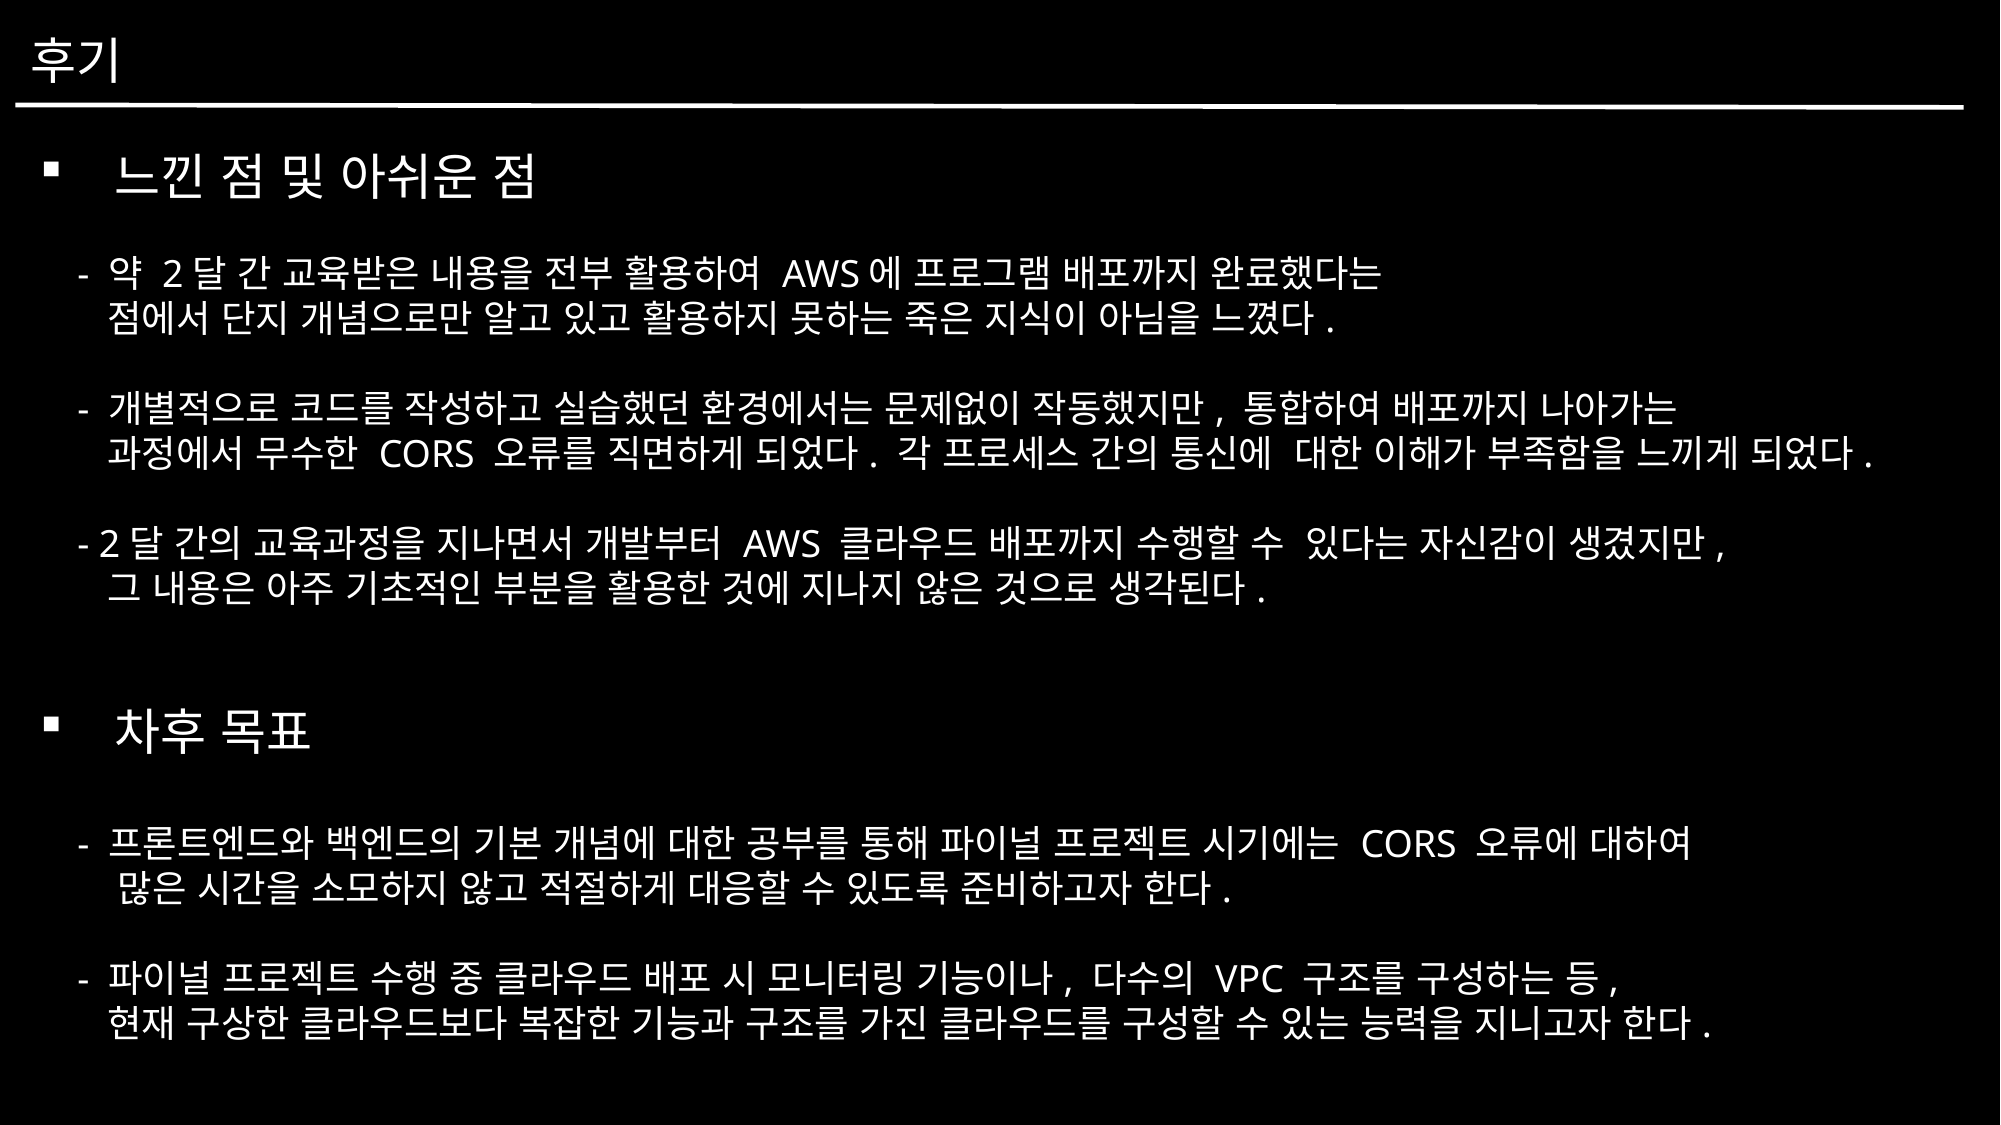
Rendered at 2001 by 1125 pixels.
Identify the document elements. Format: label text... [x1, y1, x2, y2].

text_box 느낀 점 및 아쉬운 점 - 약 2달 간 교육받은 내용을 전부 활용하여 AWS에 프로그램 배포까지 완료했다는 점에서 단지 개념으로만 알고 있고 활용하지 못하는 죽은 지식이 아님을 느꼈다. - 개별적으로 코드를 작성하고 실습했던 환경에서는 문제없이 작동했지만, 통합하여 배포까지 나아가는 과정에서 무수한 CORS 오류를 직면하게 되었다. 각 프로세스 간의 통신에 대한 이해가 부족함을 느끼게 되었다. - 2달 간의 교육과정을 지나면서 개발부터 AWS 클라우드 배포까지 수행할 수 있다는 자신감이 생겼지만, 그 내용은 아주 기초적인 부분을 활용한 것에 지나지 않은 것으로 생각된다. 차후 목표 - 프론트엔드와 백엔드의 기본 개념에 대한 공부를 통해 파이널 프로젝트 시기에는 CORS 오류에 대하여 많은 시간을 소모하지 않고 적절하게 대응할 수 있도록 준비하고자 한다. - 파이널 프로젝트 수행 중 클라우드 배포 시 모니터링 기능이나, 다수의 VPC 구조를 구성하는 등, 현재 구상한 클라우드보다 복잡한 기능과 구조를 가진 클라우드를 구성할 수 있는 능력을 지니고자 한다. [24, 137, 1975, 1113]
text_box 후기 [15, 21, 1966, 97]
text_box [14, 104, 1964, 108]
